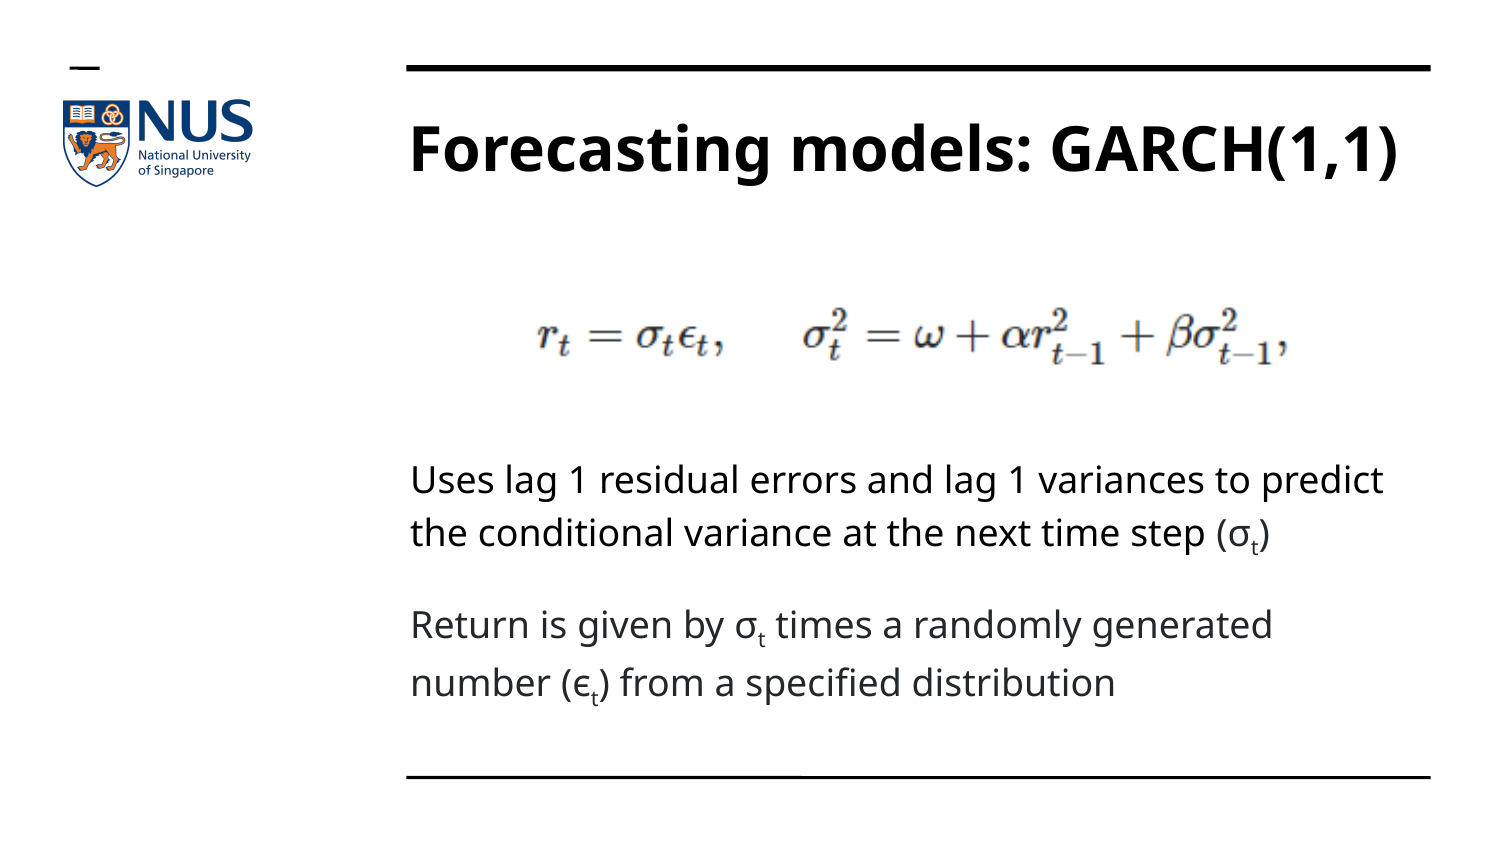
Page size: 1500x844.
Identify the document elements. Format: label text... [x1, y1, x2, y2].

text_box Uses lag 1 residual errors and lag 1 variances to predict the conditional variance at the next time step (σt) Return is given by σt times a randomly generated number (ϵt) from a specified distribution [395, 434, 1433, 767]
text_box Forecasting models: GARCH(1,1) [393, 94, 1431, 199]
picture [62, 98, 254, 188]
picture [493, 279, 1331, 388]
